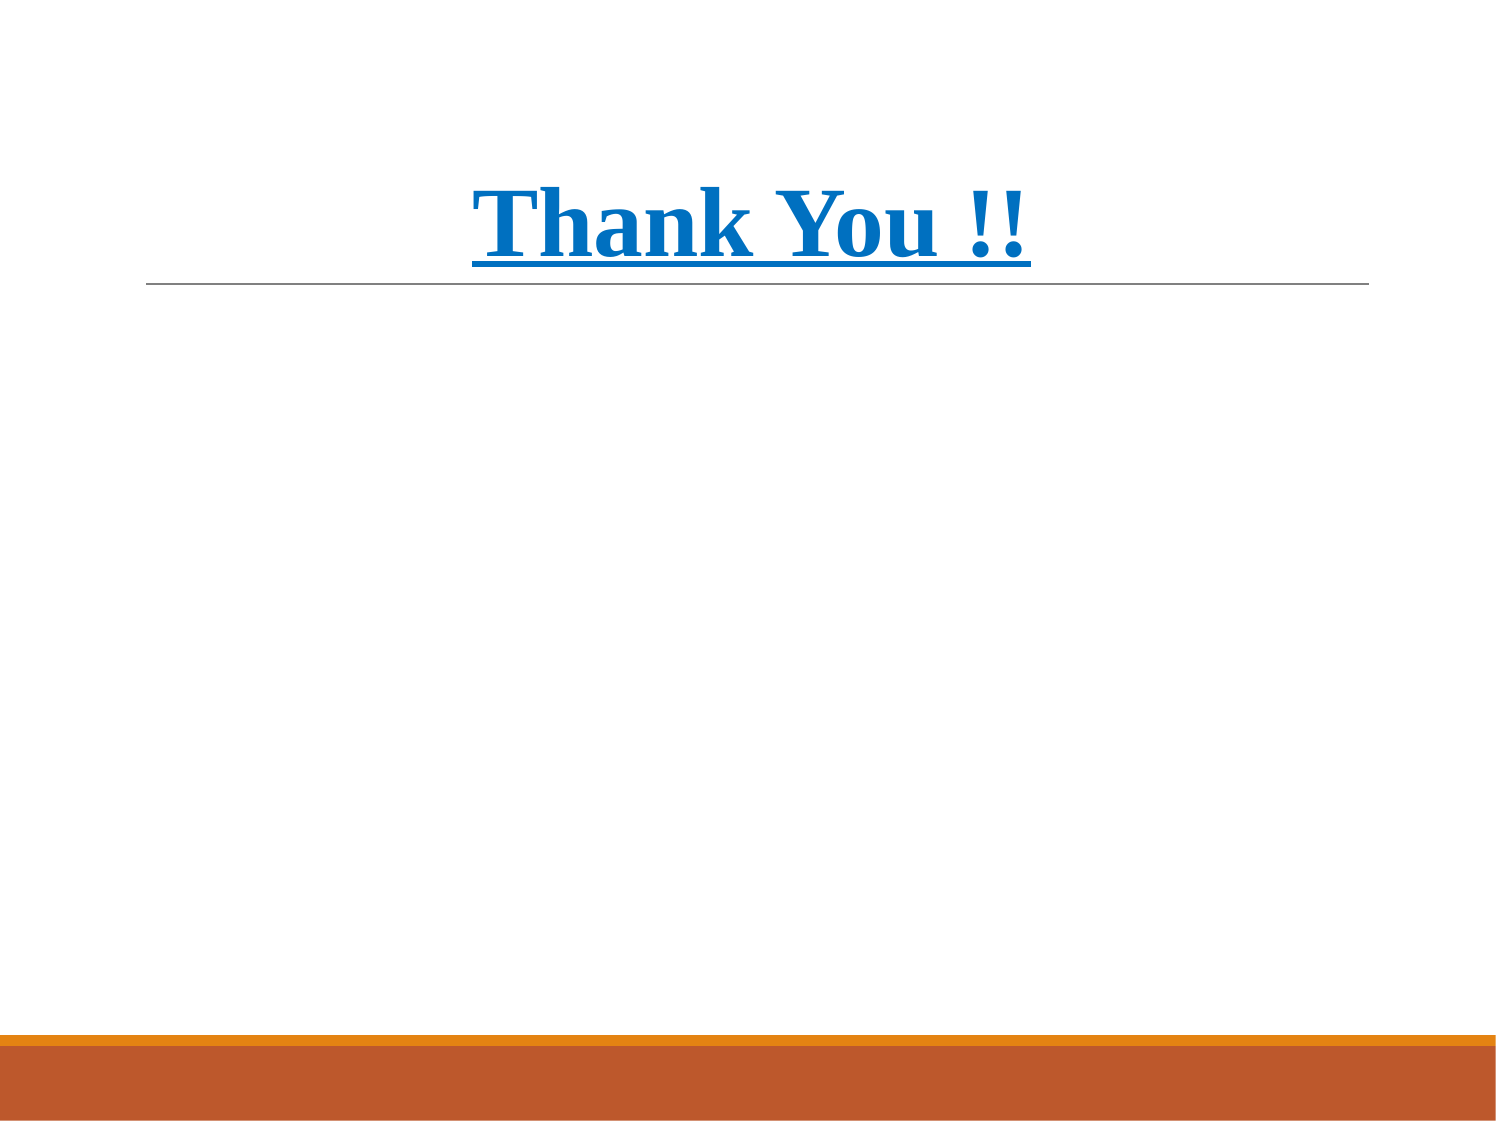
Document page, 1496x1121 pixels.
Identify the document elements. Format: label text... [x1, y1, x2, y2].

title Thank You !! [134, 46, 1369, 284]
